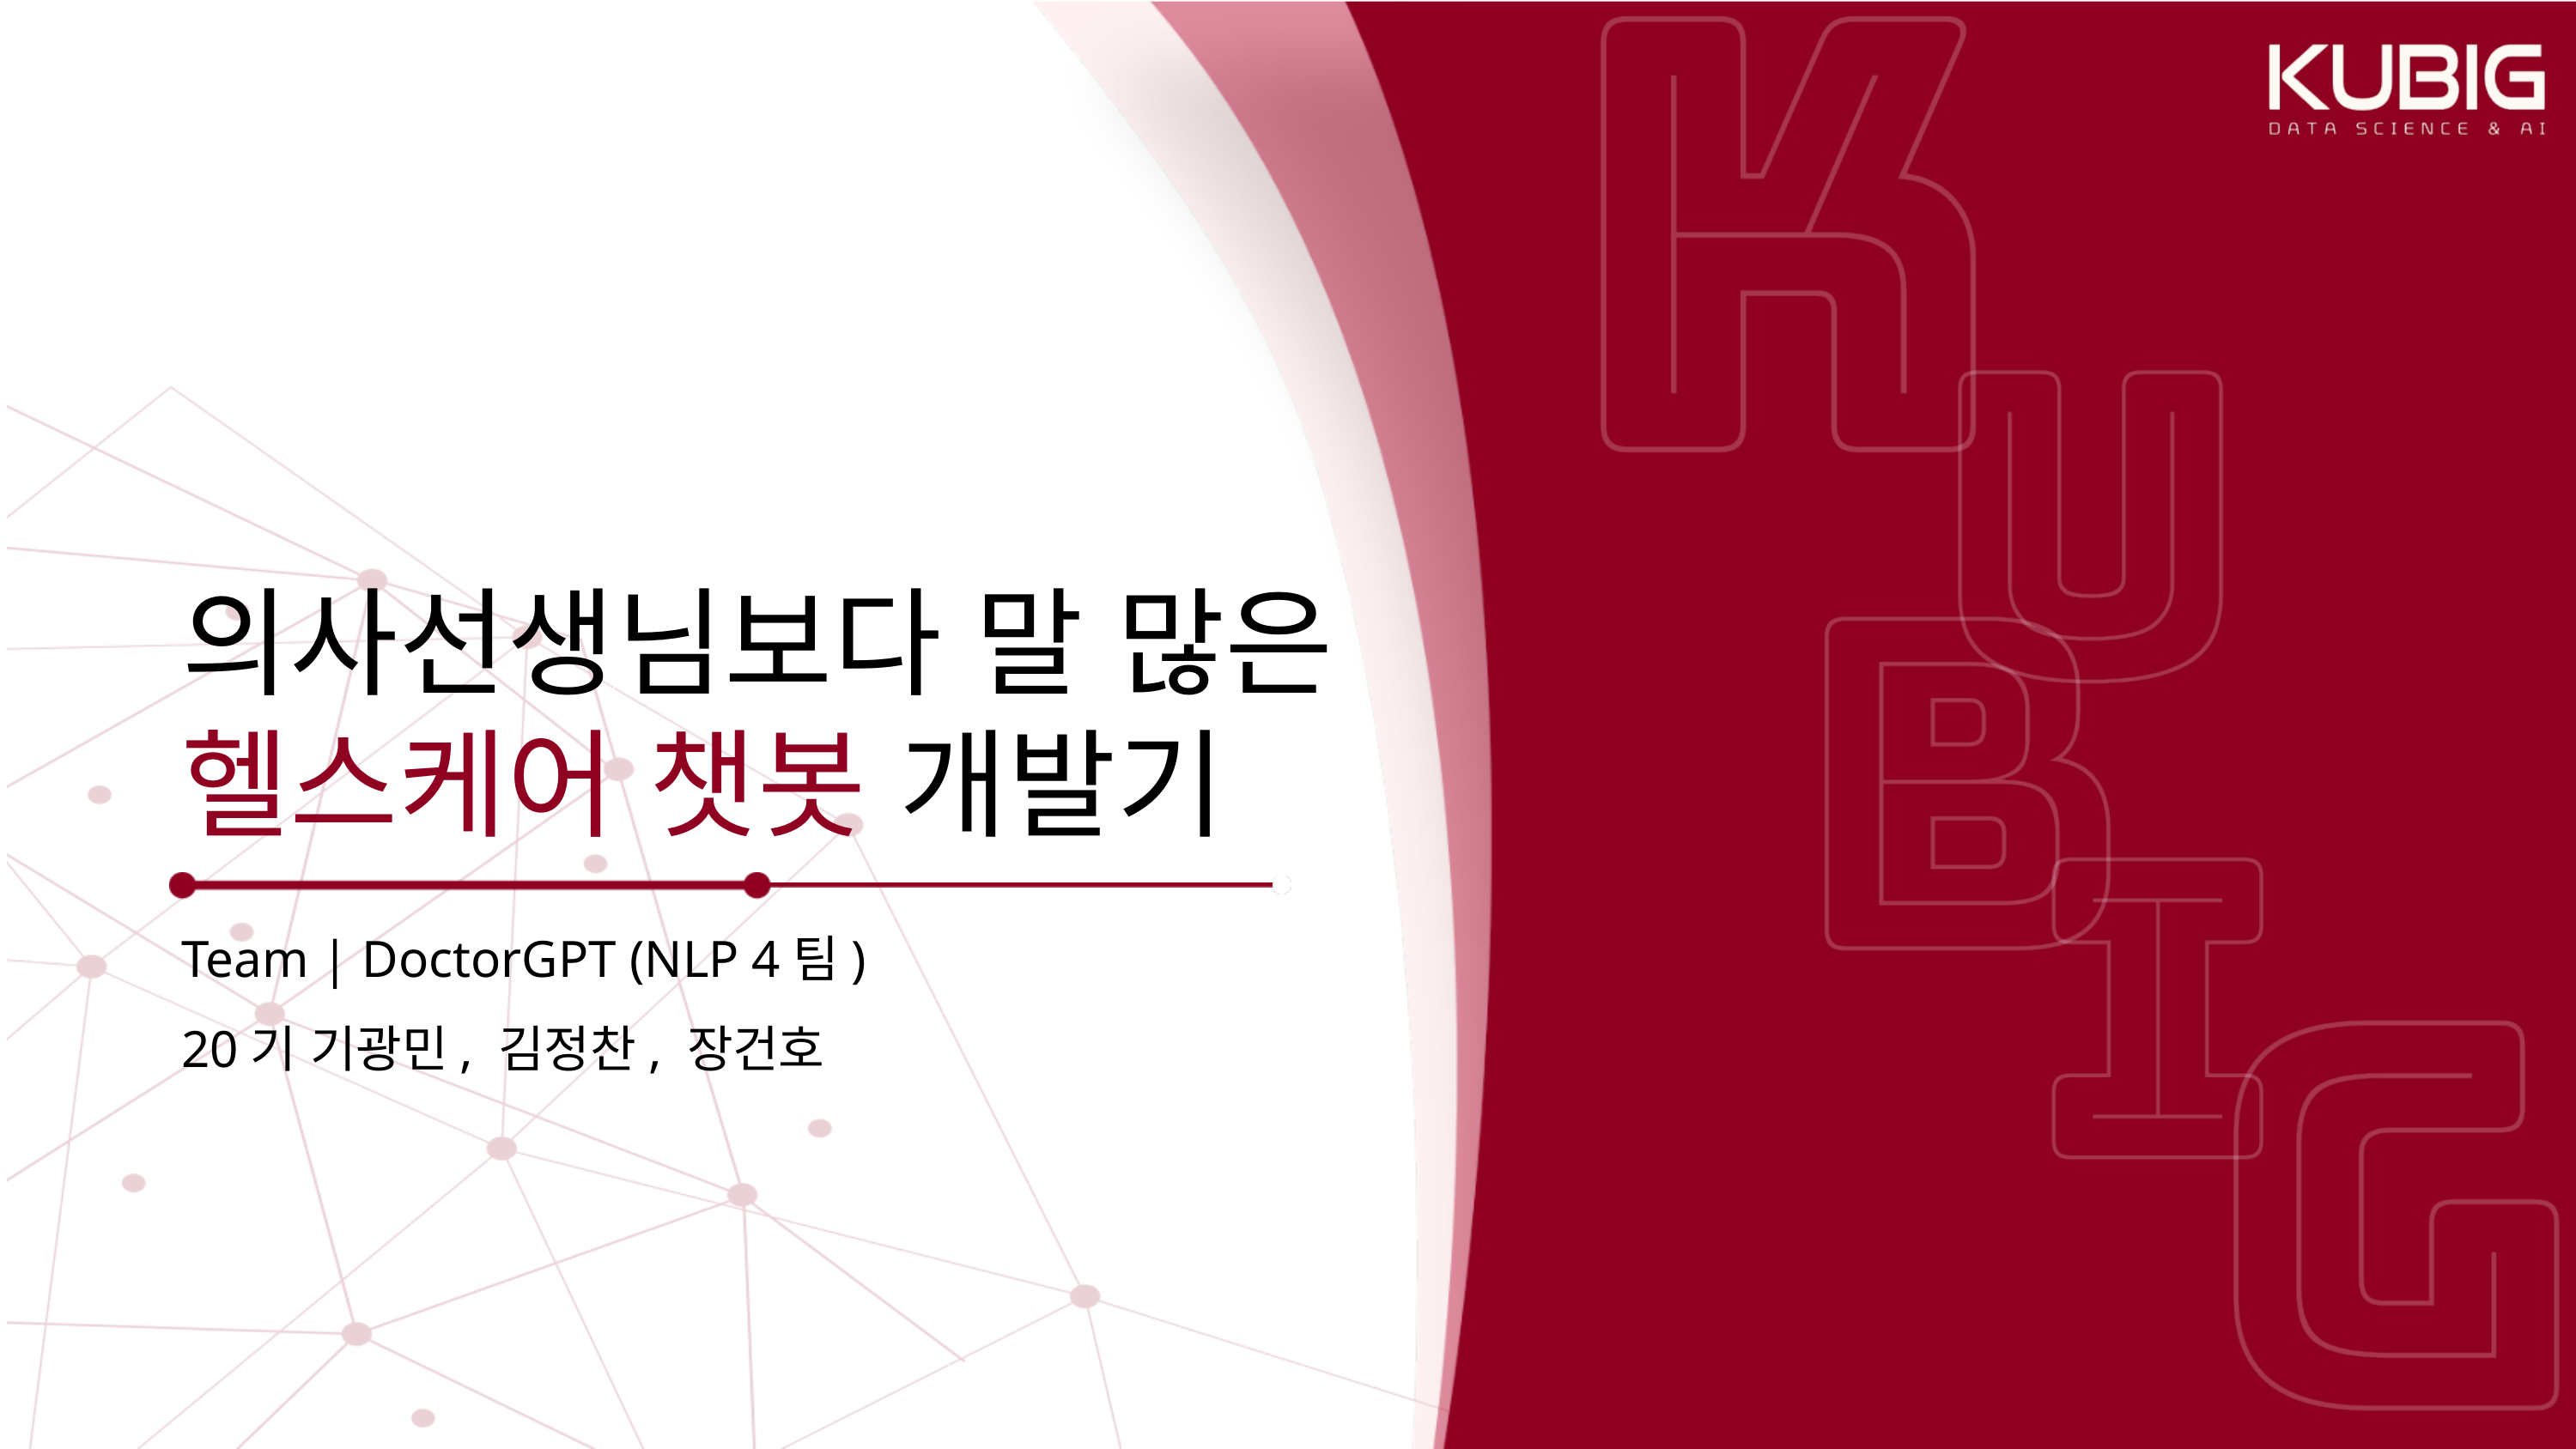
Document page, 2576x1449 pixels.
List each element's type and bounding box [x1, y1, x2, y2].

text_box [7, 386, 315, 1449]
text_box [321, 0, 2576, 1449]
text_box [168, 872, 315, 900]
